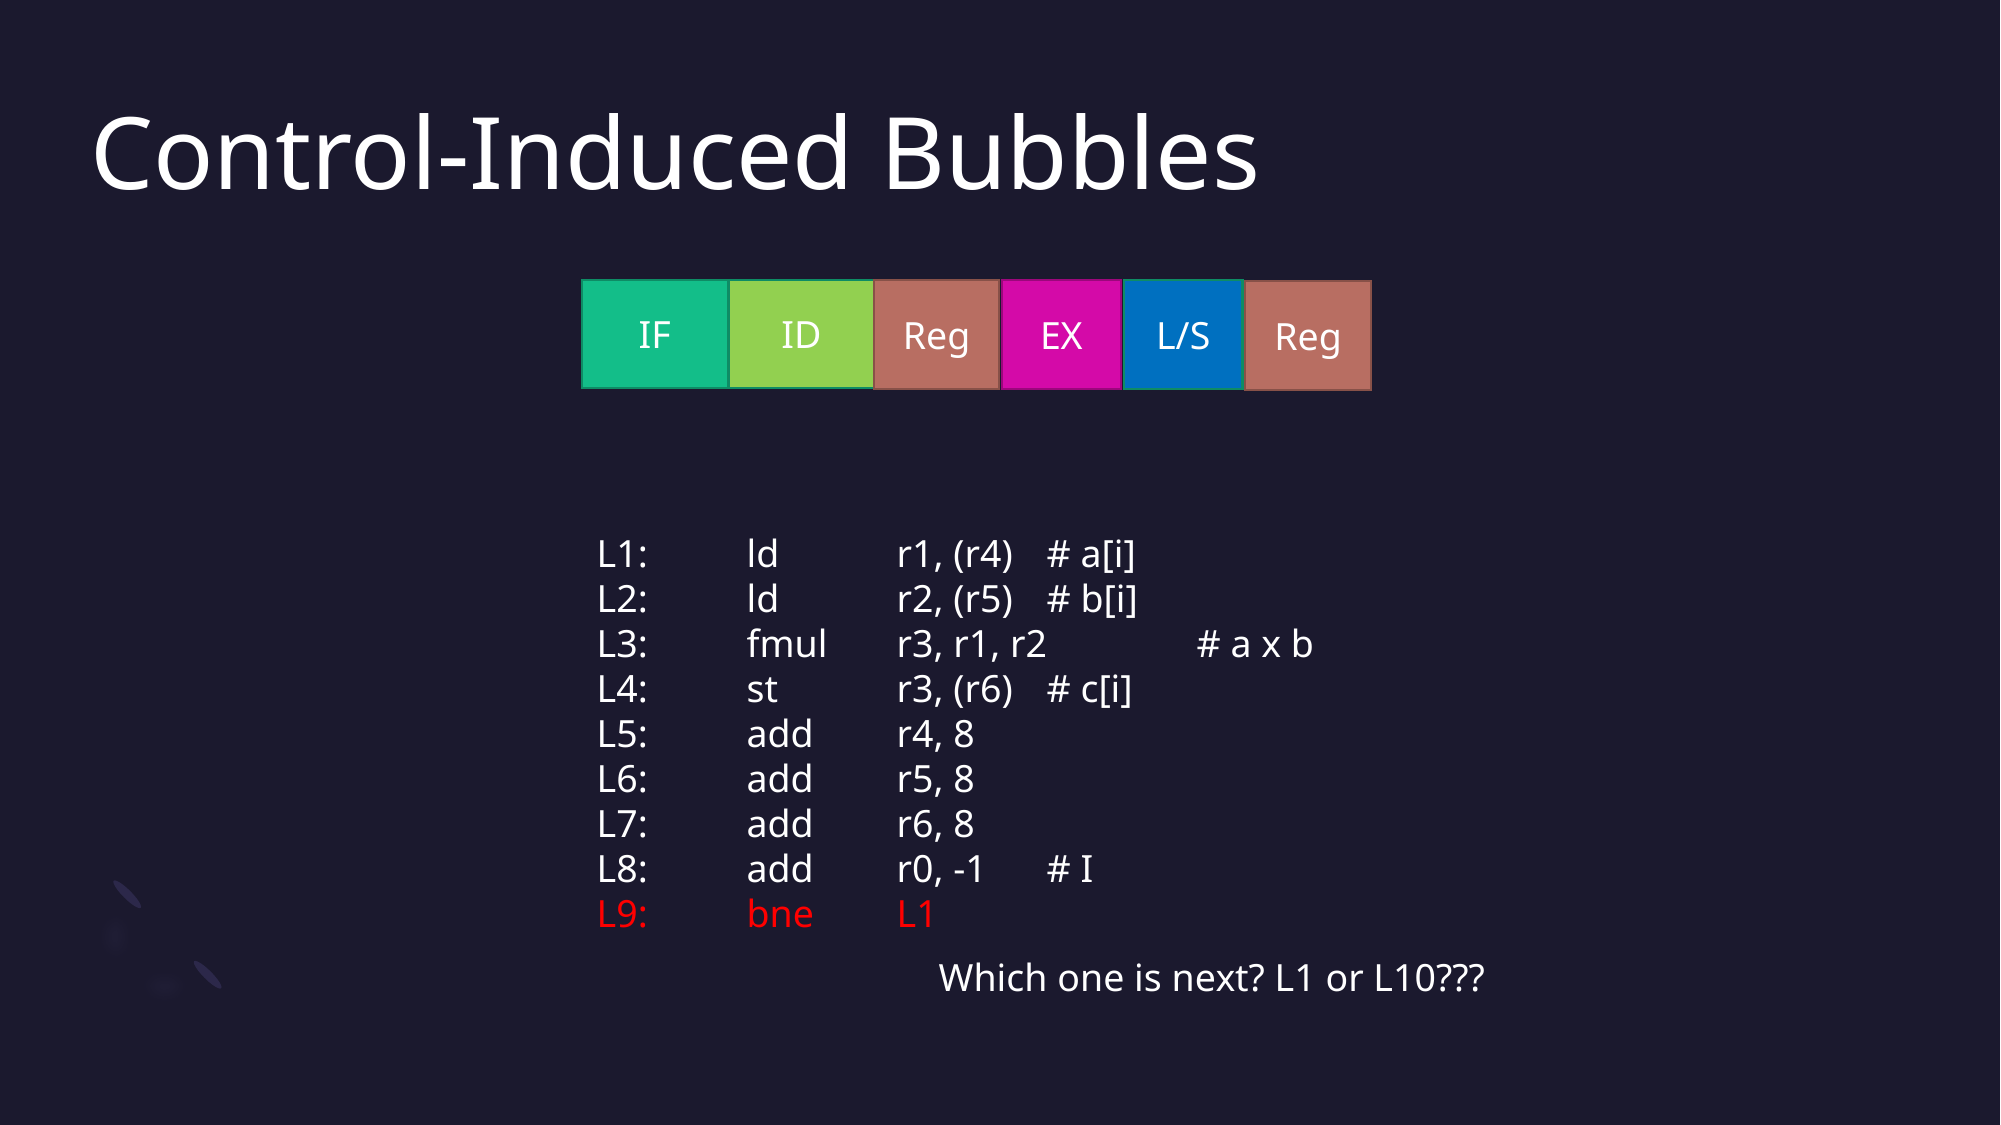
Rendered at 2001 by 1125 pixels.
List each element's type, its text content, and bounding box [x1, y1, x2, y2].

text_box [581, 279, 1371, 391]
text_box L1: ld r1, (r4) # a[i] L2: ld r2, (r5) # b[i] L3: fmul r3, r1, r2 # a x b L4: st r3, (r6) # c[i] L5: add r4, 8 L6: add r5, 8 L7: add r6, 8 L8: add r0, -1 # I L9: bne L1 [581, 522, 1418, 943]
title Control-Induced Bubbles [90, 90, 1910, 309]
text_box Which one is next? L1 or L10??? [923, 946, 1501, 1007]
